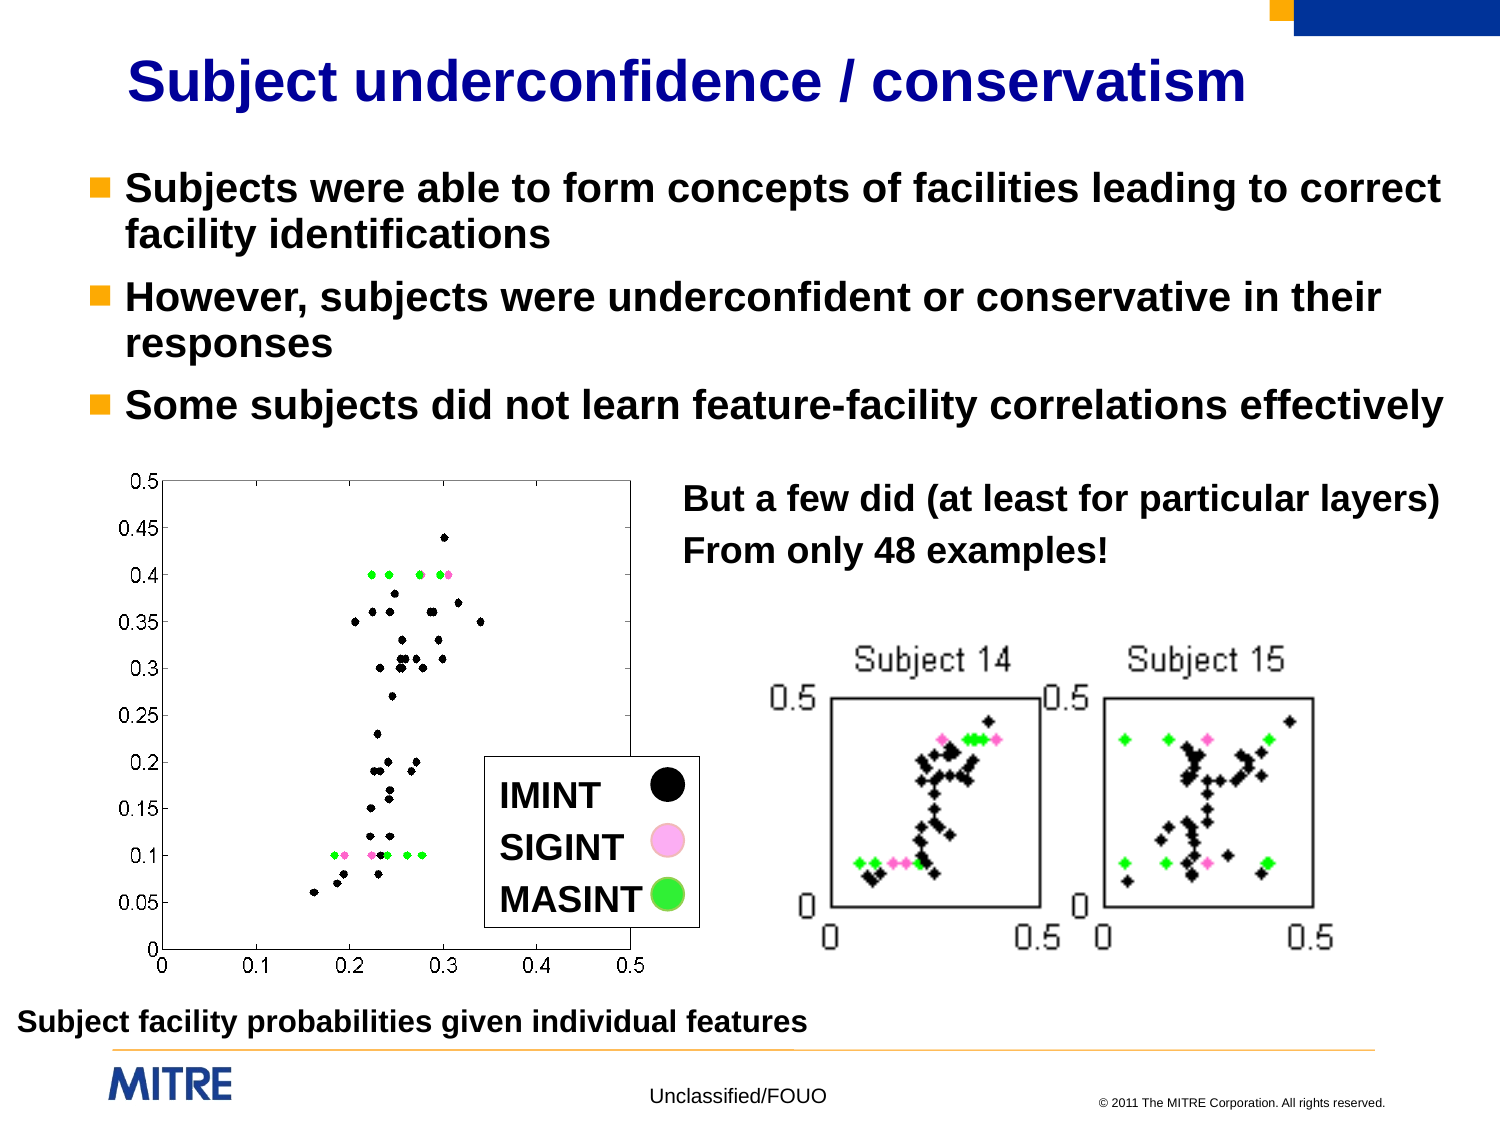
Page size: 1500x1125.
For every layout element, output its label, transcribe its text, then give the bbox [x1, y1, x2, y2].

title Subject underconfidence / conservatism [112, 6, 1375, 162]
list Subjects were able to form concepts of facilities leading to correct facility identifications However, subjects were underconfident or conservative in their responses Some subjects did not learn feature-facility correlations effectively [72, 157, 1475, 439]
text_box Subject facility probabilities given individual features [2, 980, 825, 1046]
text_box But a few did (at least for particular layers) From only 48 examples! [768, 459, 1458, 579]
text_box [484, 756, 700, 930]
picture [0, 438, 1346, 1012]
picture [103, 1064, 236, 1106]
